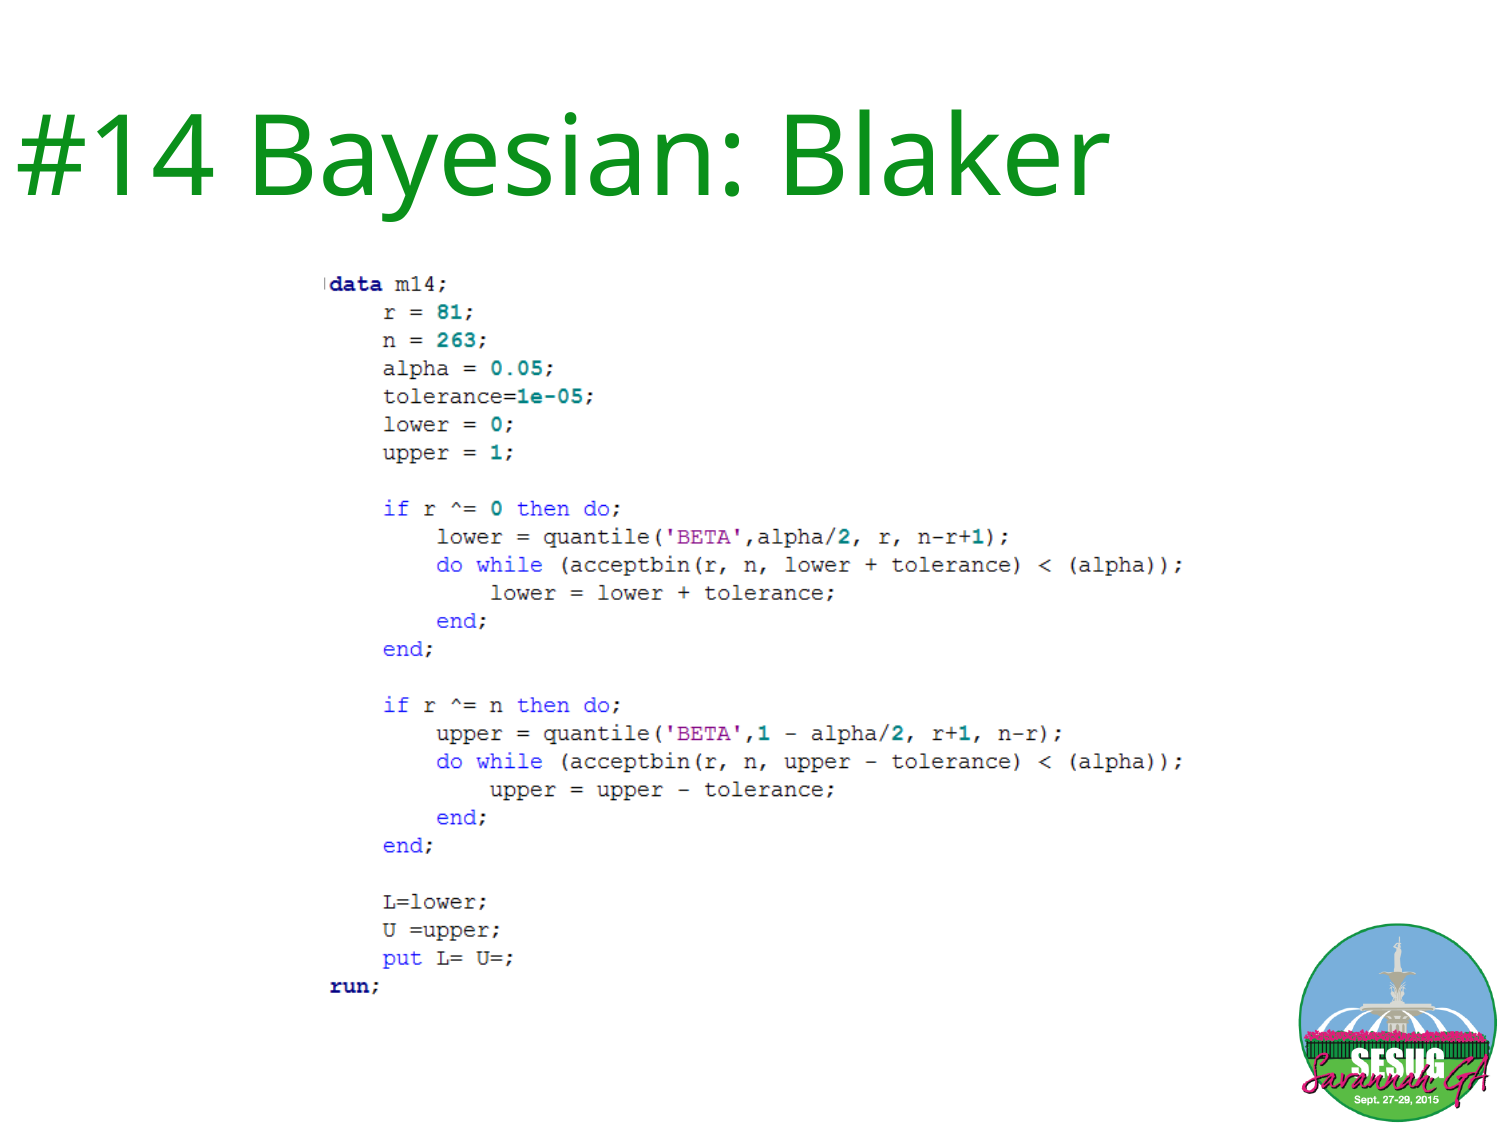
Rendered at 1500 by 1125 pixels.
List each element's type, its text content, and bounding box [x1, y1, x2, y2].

picture [1296, 920, 1500, 1125]
picture [324, 267, 1199, 1002]
title #14 Bayesian: Blaker [0, 75, 1413, 225]
